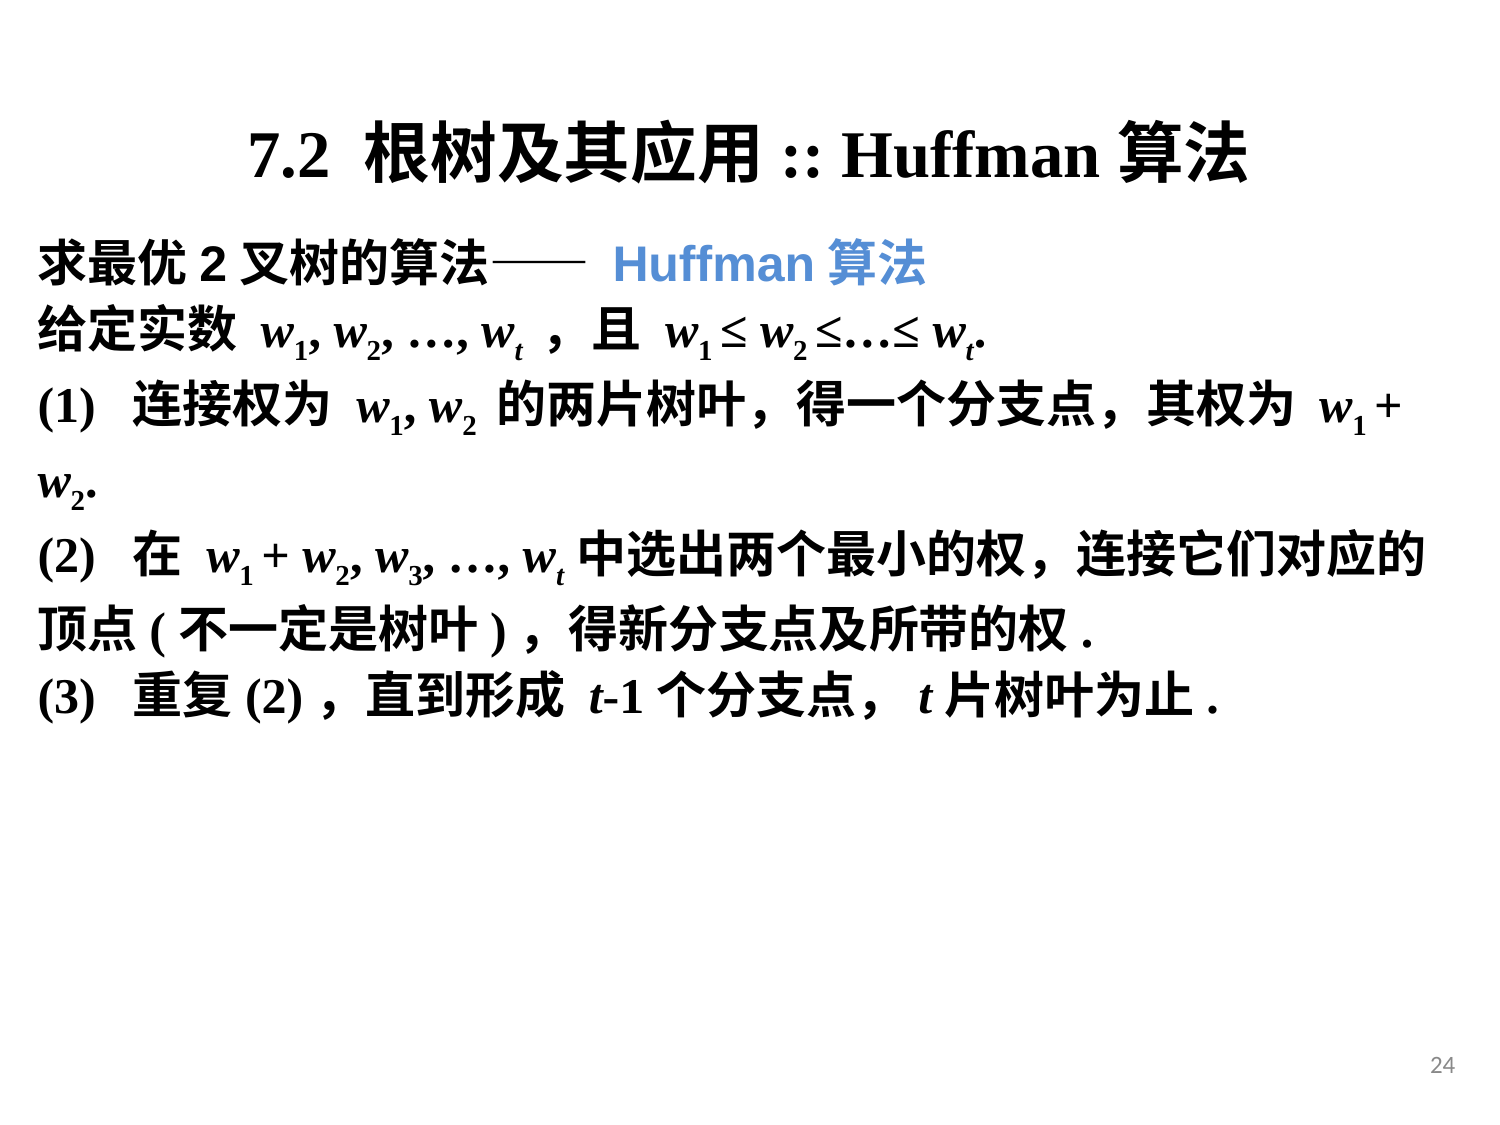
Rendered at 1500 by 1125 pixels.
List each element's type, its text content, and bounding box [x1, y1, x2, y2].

text_box 求最优2叉树的算法—— Huffman算法 给定实数 w1, w2, …, wt ，且 w1 ≤ w2 ≤…≤ wt. (1) 连接权为 w1, w2 的两片树叶，得一个分支点，其权为 w1 + w2. (2) 在 w1 + w2, w3, …, wt中选出两个最小的权，连接它们对应的顶点(不一定是树叶)，得新分支点及所带的权. (3) 重复(2)，直到形成 t-1个分支点，t片树叶为止. [37, 224, 1463, 725]
text_box 7.2 根树及其应用:: Huffman算法 [49, 93, 1449, 209]
slide_number 24 [1364, 1024, 1471, 1103]
